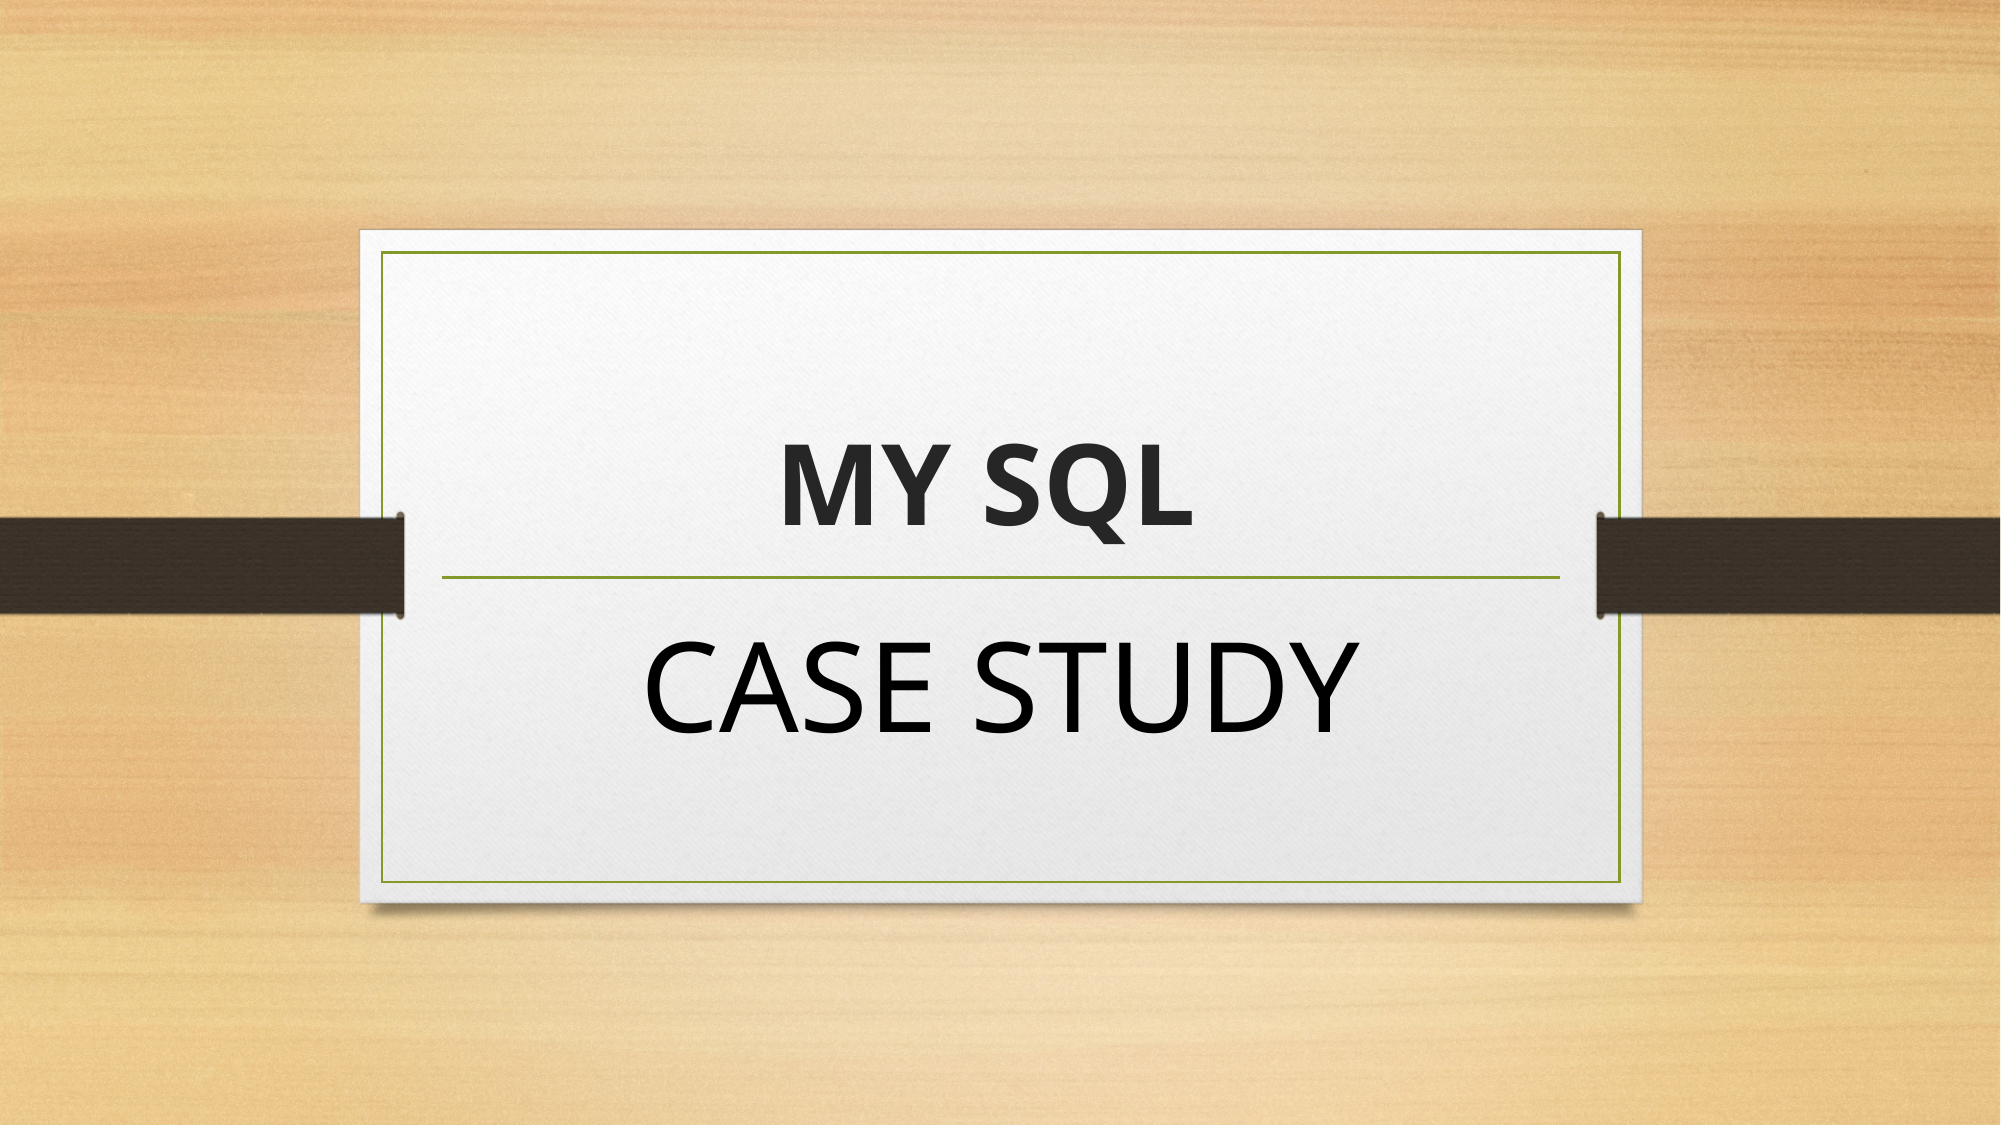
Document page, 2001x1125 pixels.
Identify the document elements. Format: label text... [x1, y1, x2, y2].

subtitle CASE STUDY [441, 600, 1560, 817]
title MY SQL [441, 306, 1560, 556]
picture [0, 0, 2001, 1125]
